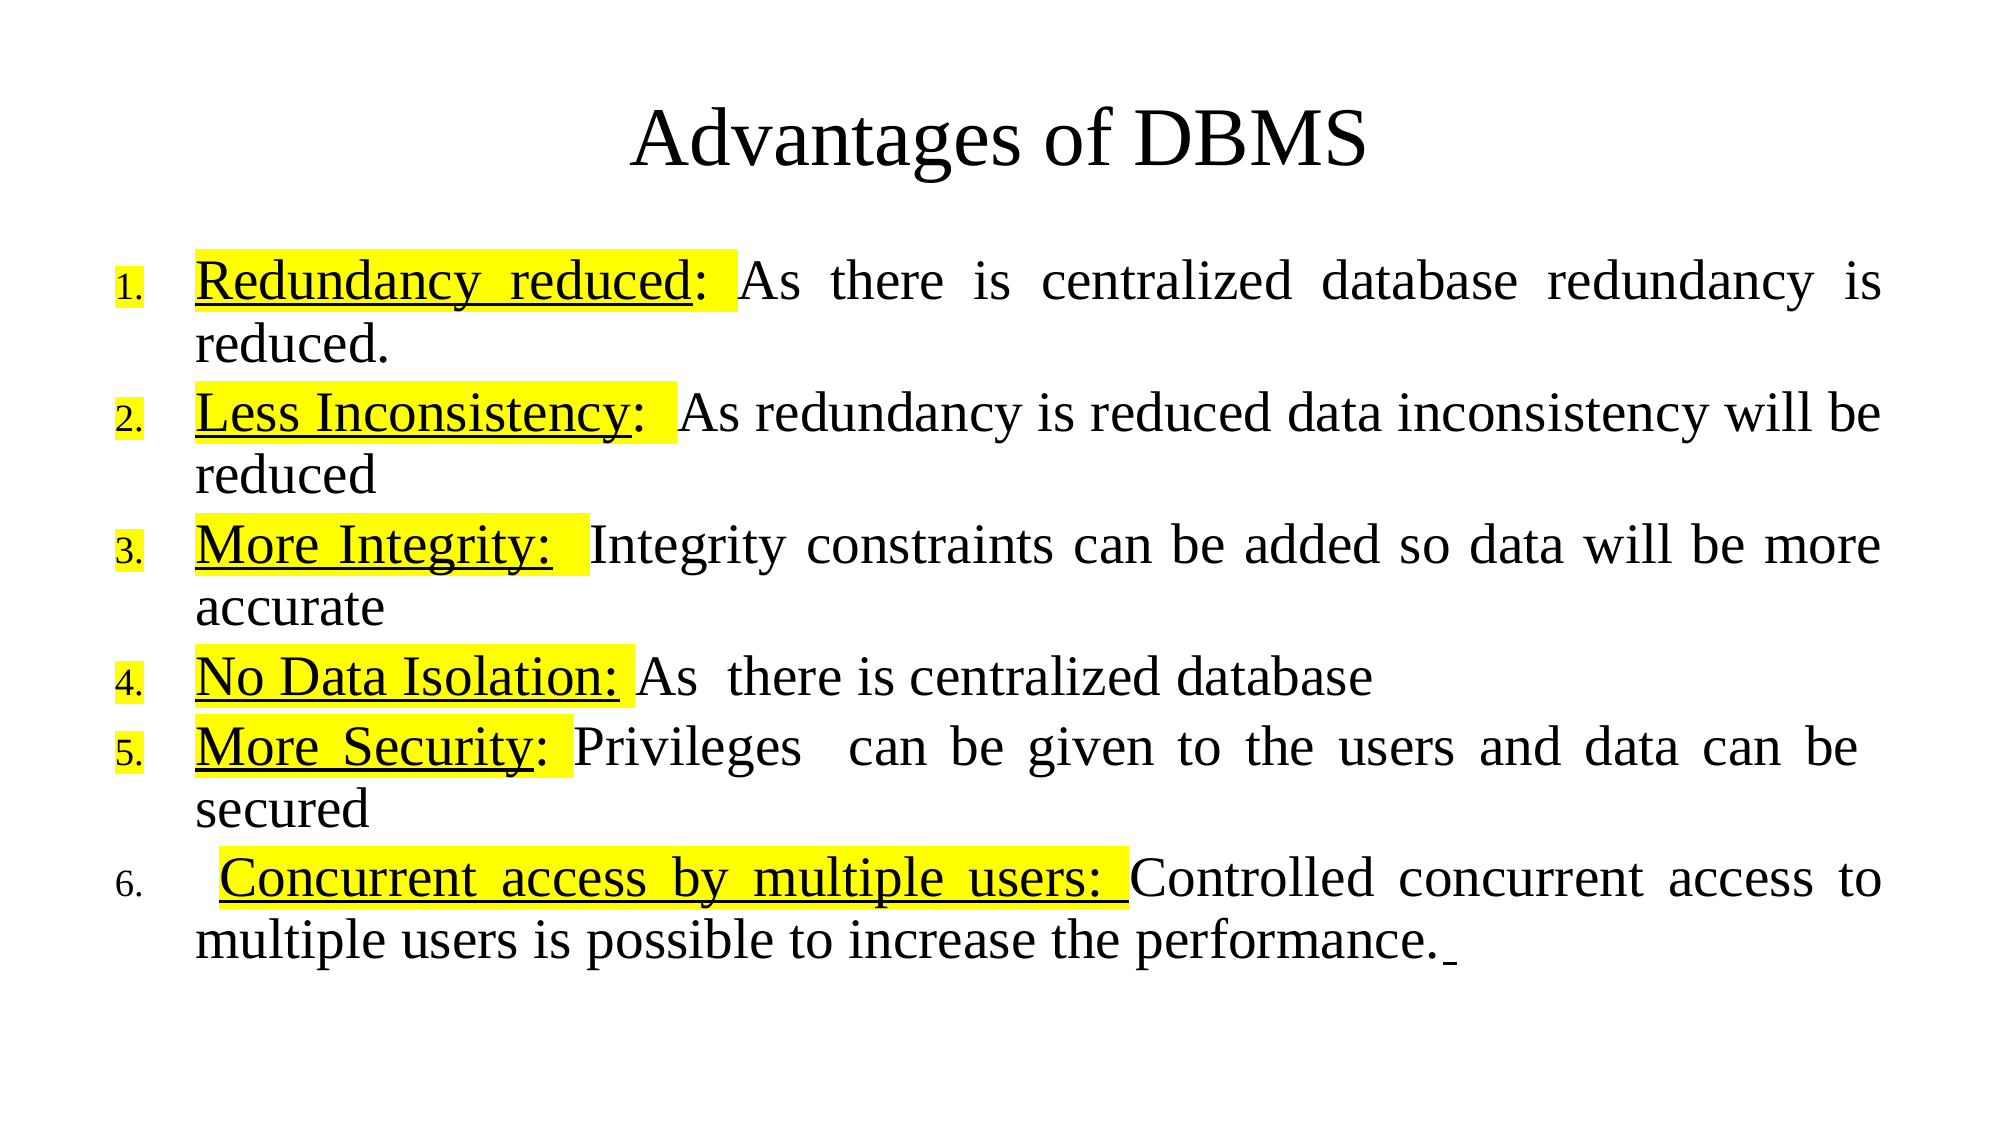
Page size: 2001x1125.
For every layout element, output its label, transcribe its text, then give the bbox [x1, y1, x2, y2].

title Advantages of DBMS [99, 45, 1900, 233]
list Redundancy reduced: As there is centralized database redundancy is reduced. Less Inconsistency: As redundancy is reduced data inconsistency will be reduced More Integrity: Integrity constraints can be added so data will be more accurate No Data Isolation: As there is centralized database More Security: Privileges can be given to the users and data can be secured Concurrent access by multiple users: Controlled concurrent access to multiple users is possible to increase the performance. [99, 243, 1900, 986]
